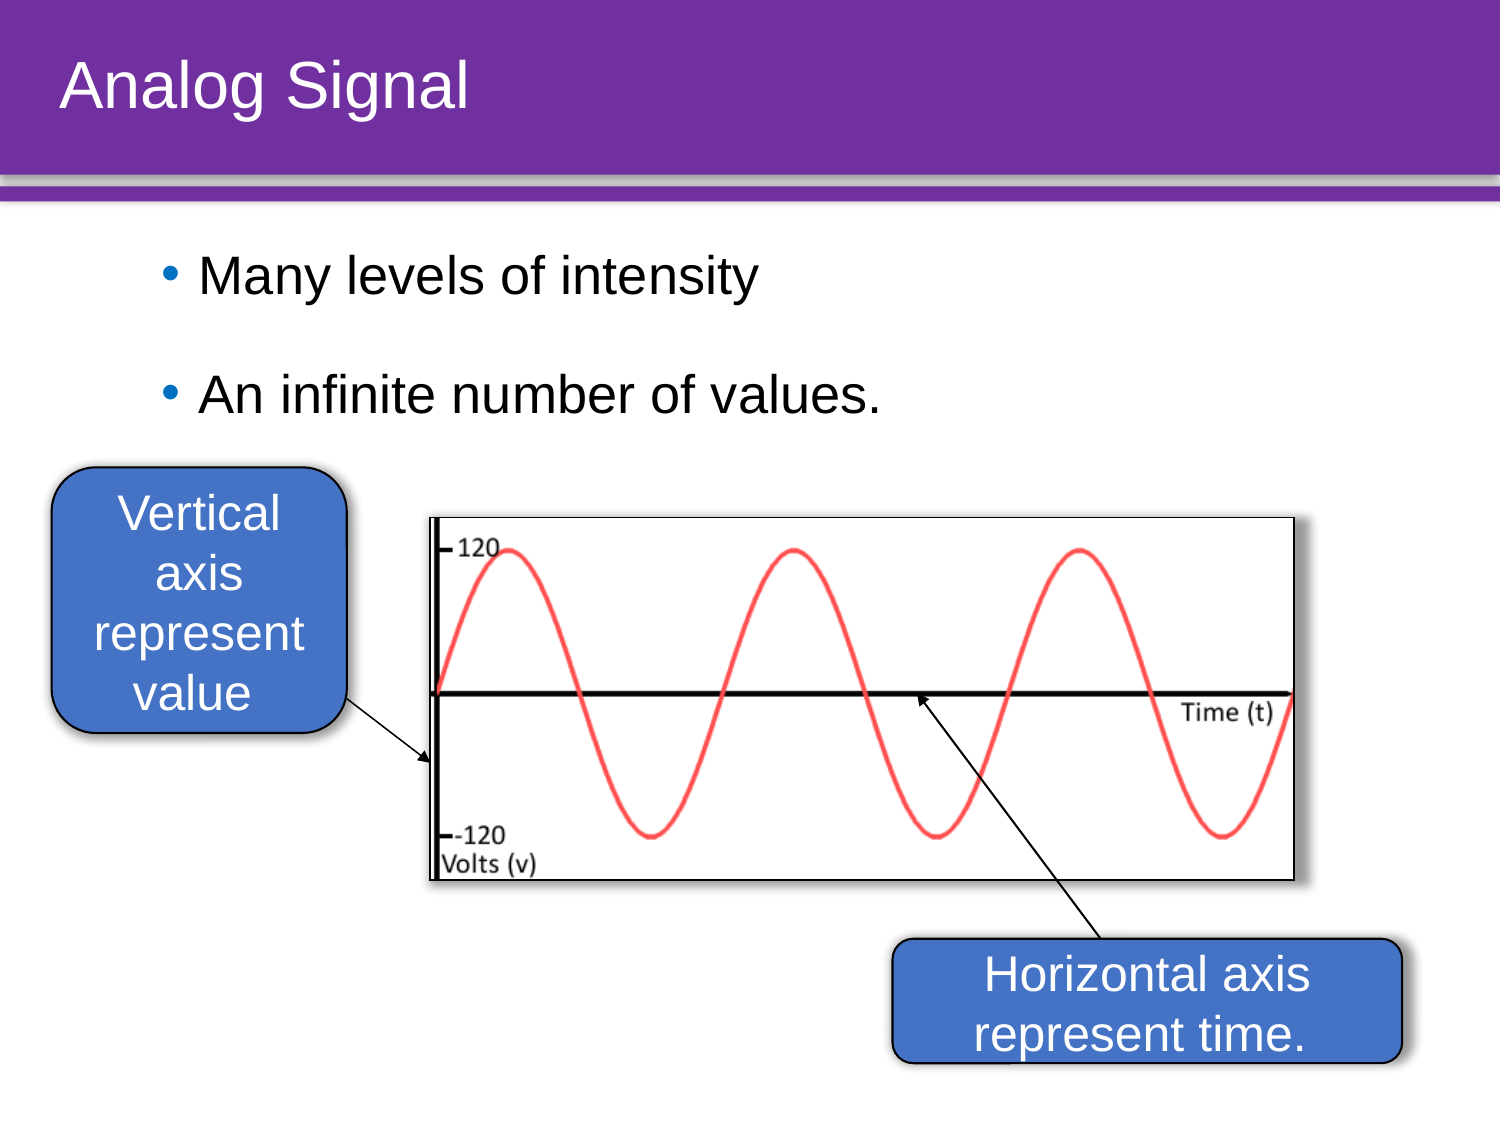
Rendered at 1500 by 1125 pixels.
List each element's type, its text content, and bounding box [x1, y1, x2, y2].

title Analog Signal [44, 0, 1464, 175]
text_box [892, 692, 1403, 1064]
picture [430, 518, 1294, 880]
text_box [51, 467, 431, 764]
list Many levels of intensity An infinite number of values. [146, 200, 1350, 380]
